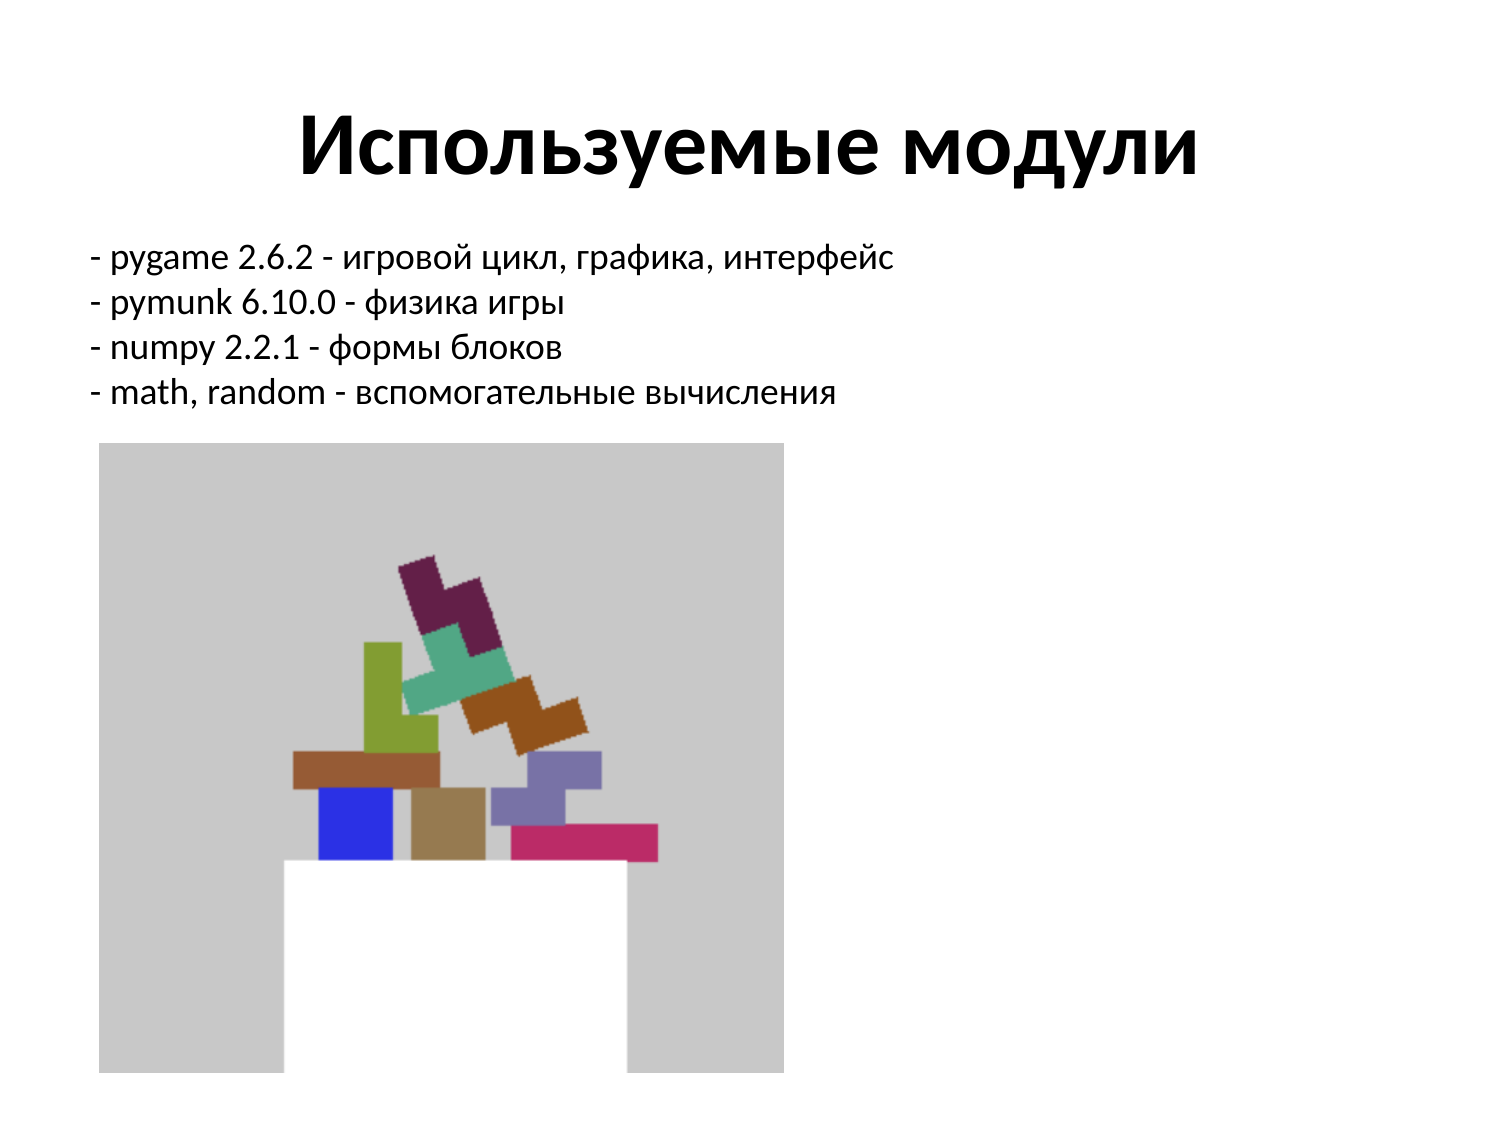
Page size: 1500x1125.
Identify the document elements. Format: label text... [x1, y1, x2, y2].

picture [99, 443, 784, 1073]
text_box - pygame 2.6.2 - игровой цикл, графика, интерфейс - pymunk 6.10.0 - физика игры - numpy 2.2.1 - формы блоков - math, random - вспомогательные вычисления [74, 224, 1350, 420]
title Используемые модули [75, 45, 1425, 233]
